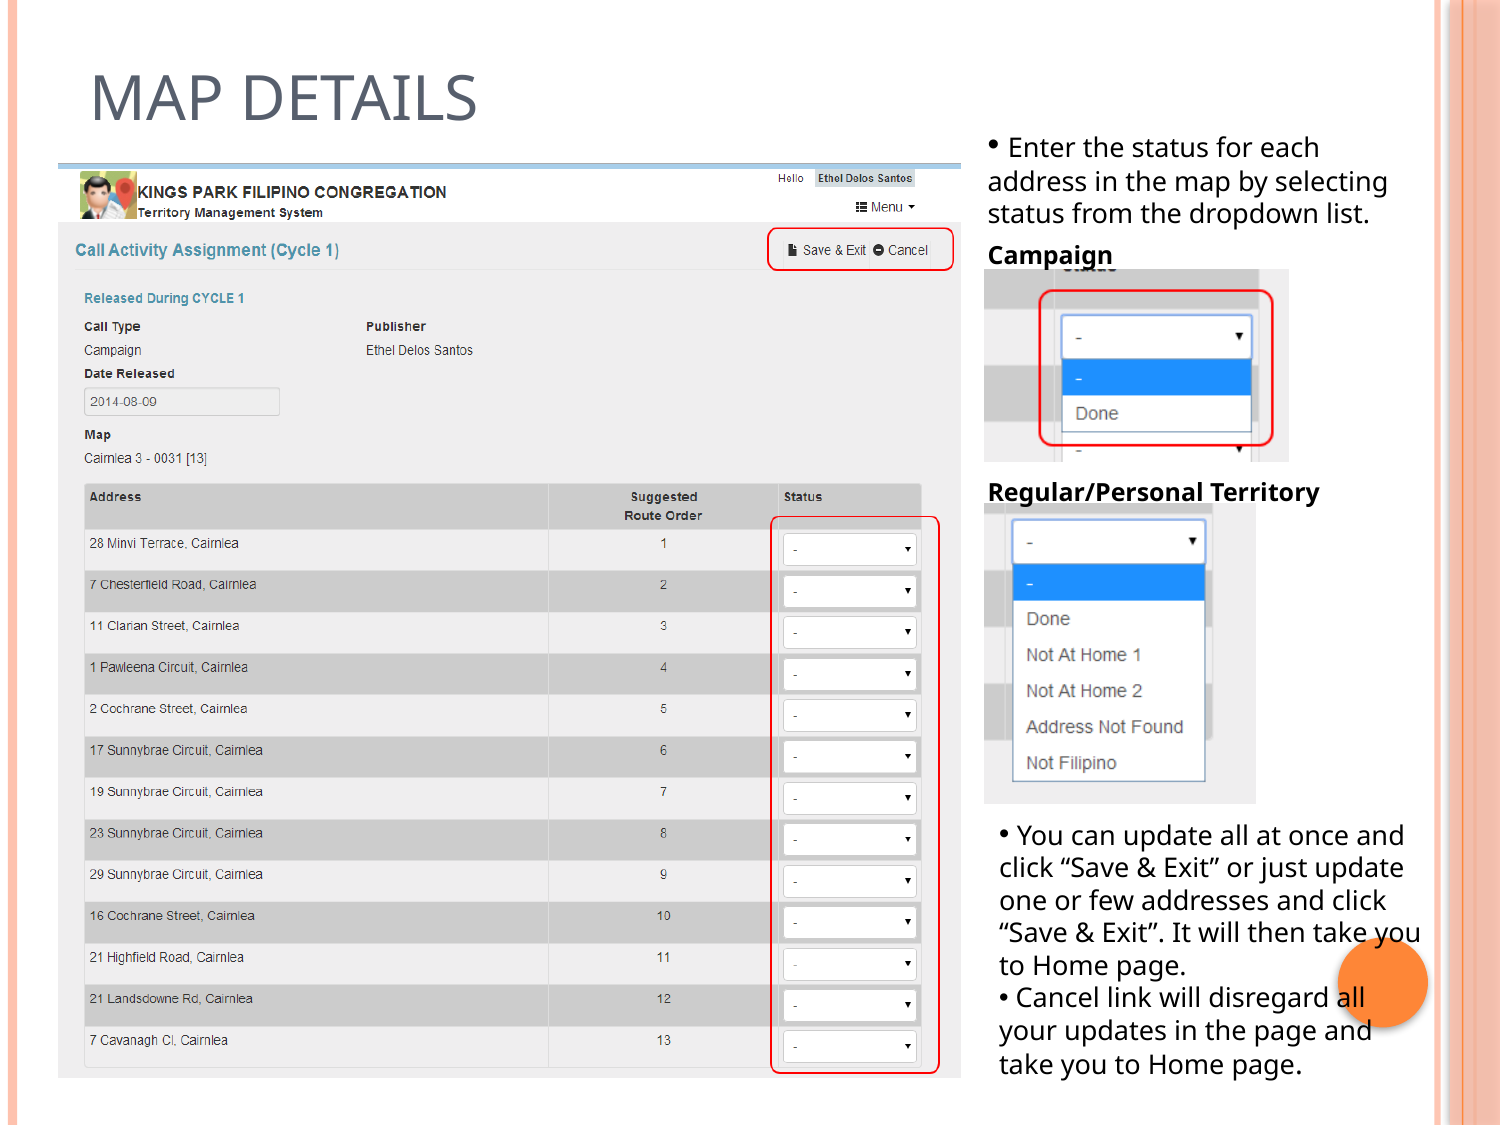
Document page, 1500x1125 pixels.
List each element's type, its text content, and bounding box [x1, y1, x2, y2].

picture [983, 268, 1290, 462]
picture [983, 503, 1256, 805]
picture [57, 163, 962, 1079]
text_box You can update all at once and click “Save & Exit” or just update one or few addresses and click “Save & Exit”. It will then take you to Home page. Cancel link will disregard all your updates in the page and take you to Home page. [984, 808, 1442, 1089]
title Map Details [75, 45, 1300, 141]
text_box Regular/Personal Territory [972, 468, 1430, 514]
text_box Enter the status for each address in the map by selecting status from the dropdown list. Campaign [972, 117, 1430, 277]
